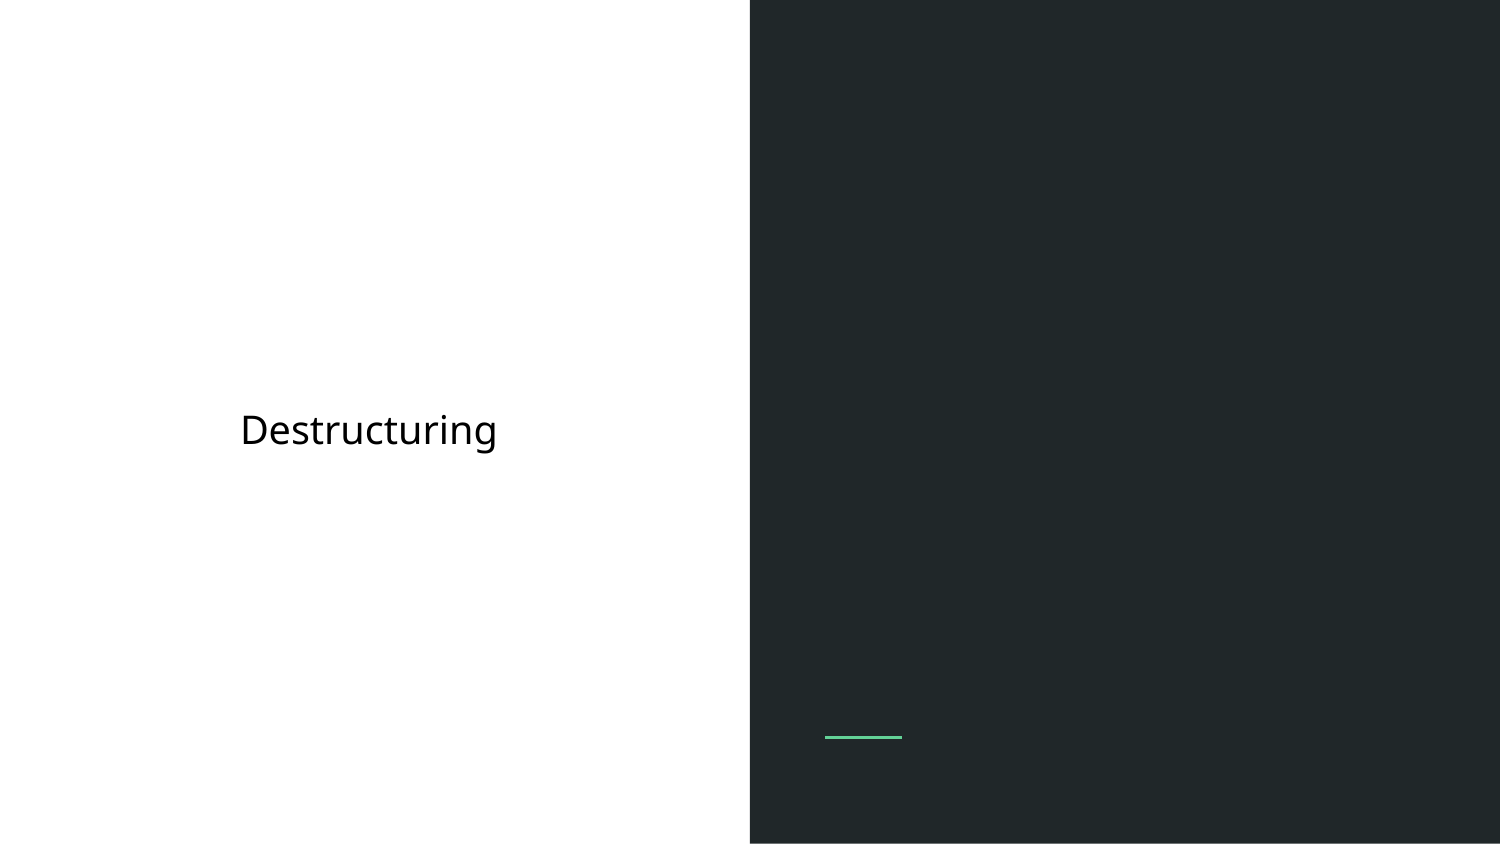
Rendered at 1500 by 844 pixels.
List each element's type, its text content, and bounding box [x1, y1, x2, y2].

title Destructuring [0, 316, 708, 597]
